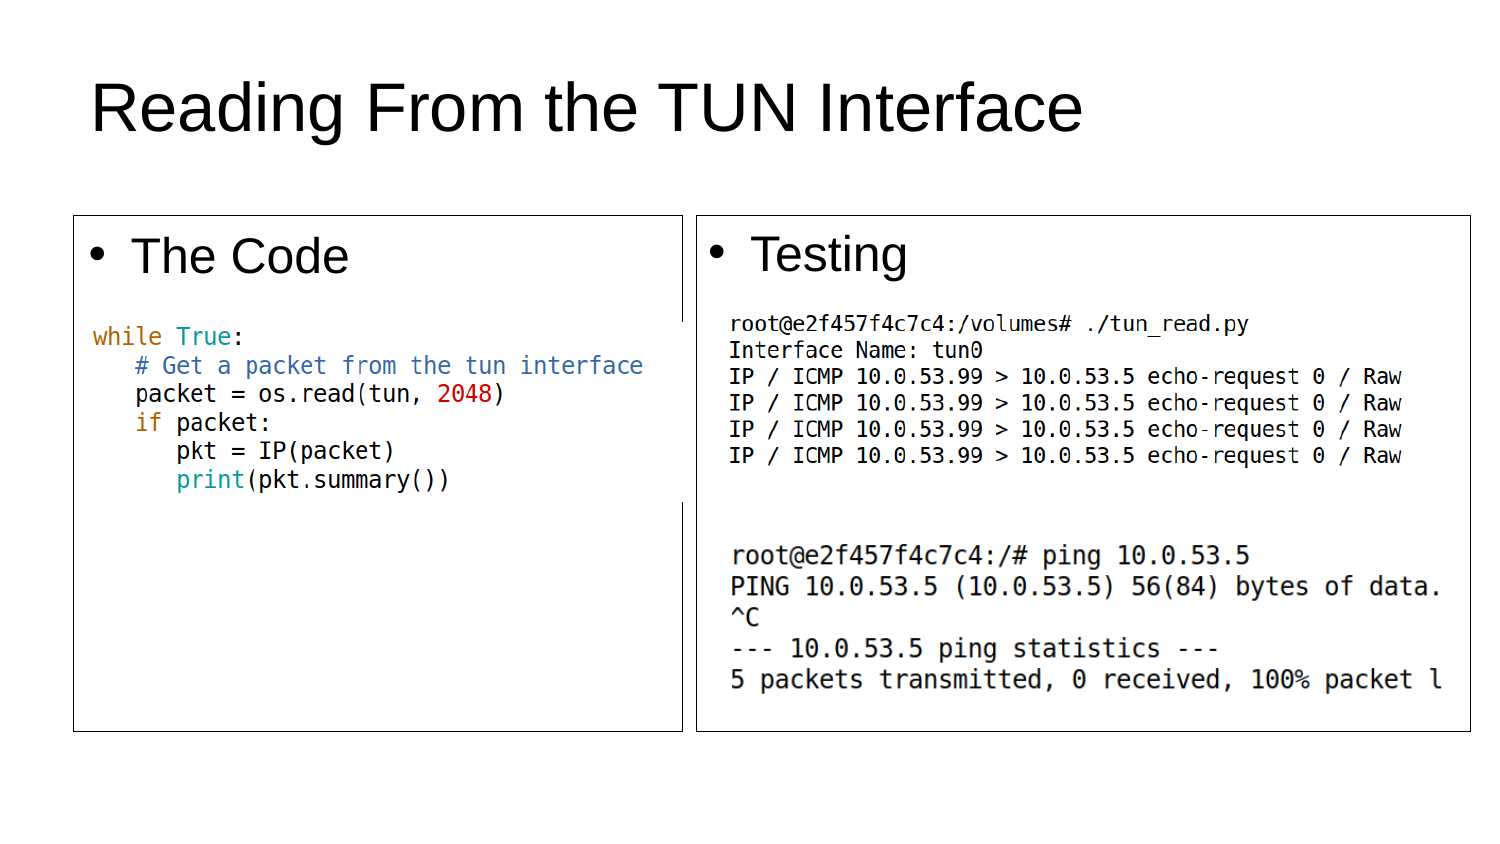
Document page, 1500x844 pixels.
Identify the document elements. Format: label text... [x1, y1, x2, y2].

list The Code [73, 215, 683, 732]
picture [730, 310, 1419, 471]
picture [91, 322, 684, 503]
picture [731, 543, 1443, 697]
title Reading From the TUN Interface [75, 33, 1425, 175]
text_box Testing [696, 215, 1471, 732]
